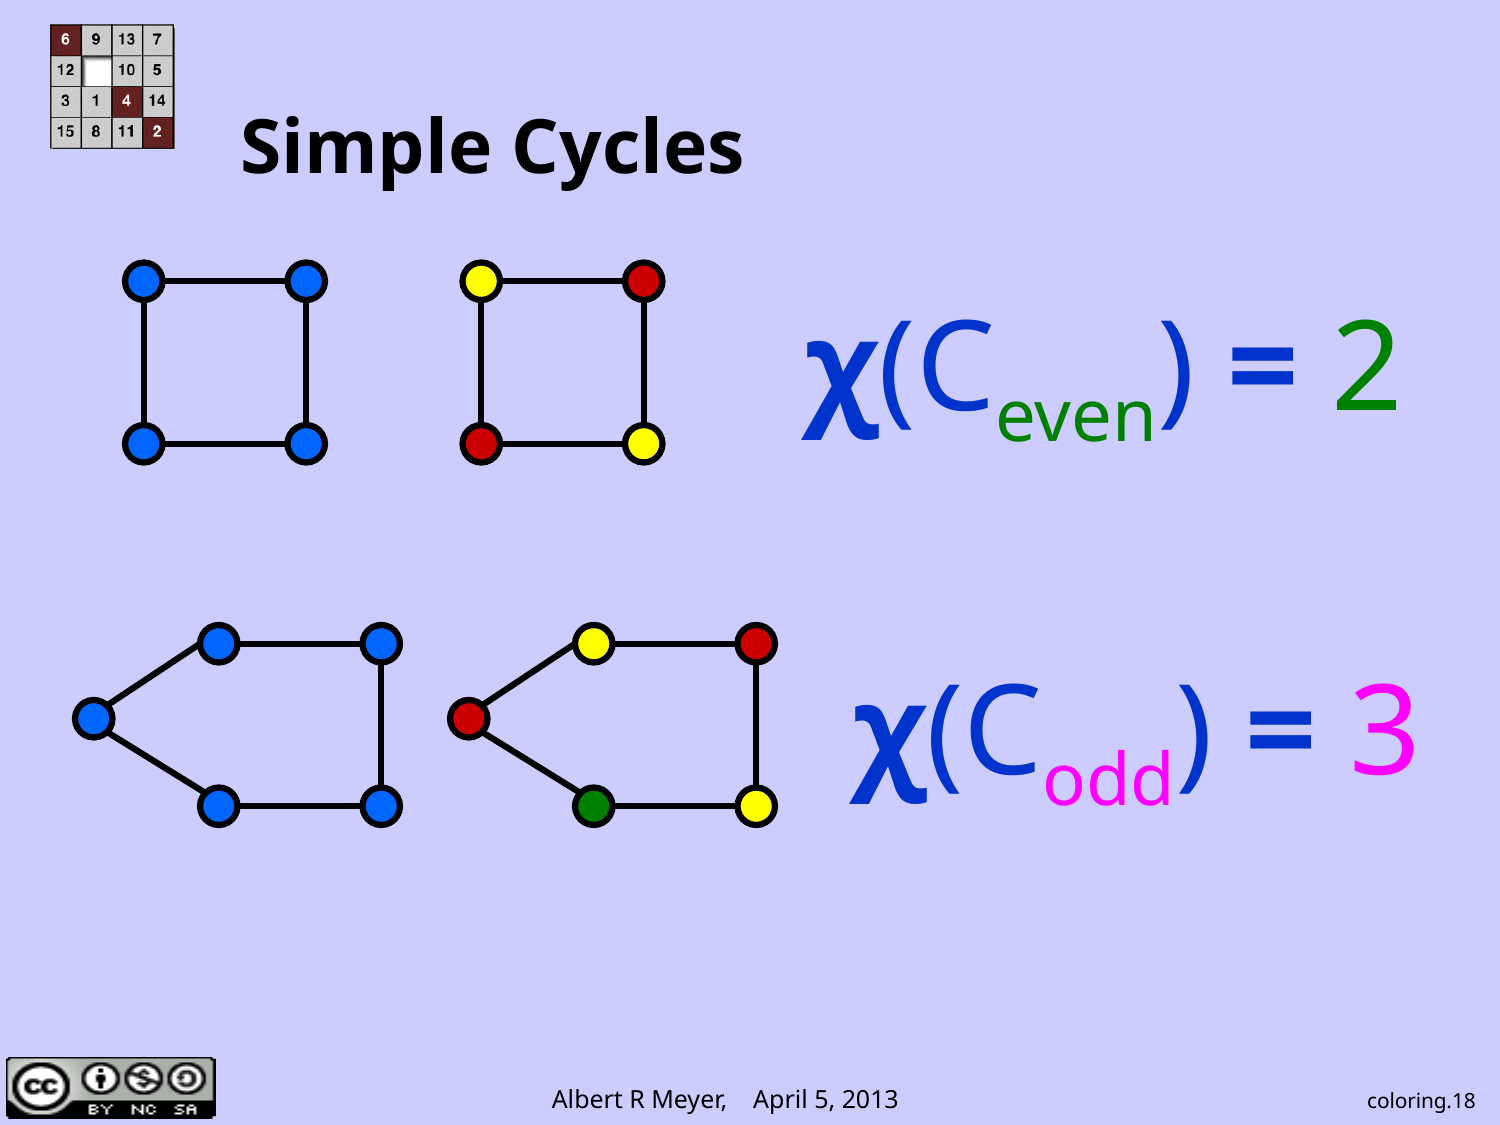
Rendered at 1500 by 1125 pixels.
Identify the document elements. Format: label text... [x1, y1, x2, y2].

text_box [124, 262, 326, 463]
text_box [462, 262, 663, 463]
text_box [449, 624, 776, 826]
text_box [74, 624, 401, 826]
text_box χ(Codd) = 3 [837, 641, 1436, 828]
picture [50, 24, 175, 149]
title Simple Cycles [224, 49, 1463, 238]
slide_number coloring.18 [1247, 1079, 1491, 1121]
picture [6, 1057, 216, 1119]
text_box χ(Ceven) = 2 [789, 277, 1418, 464]
